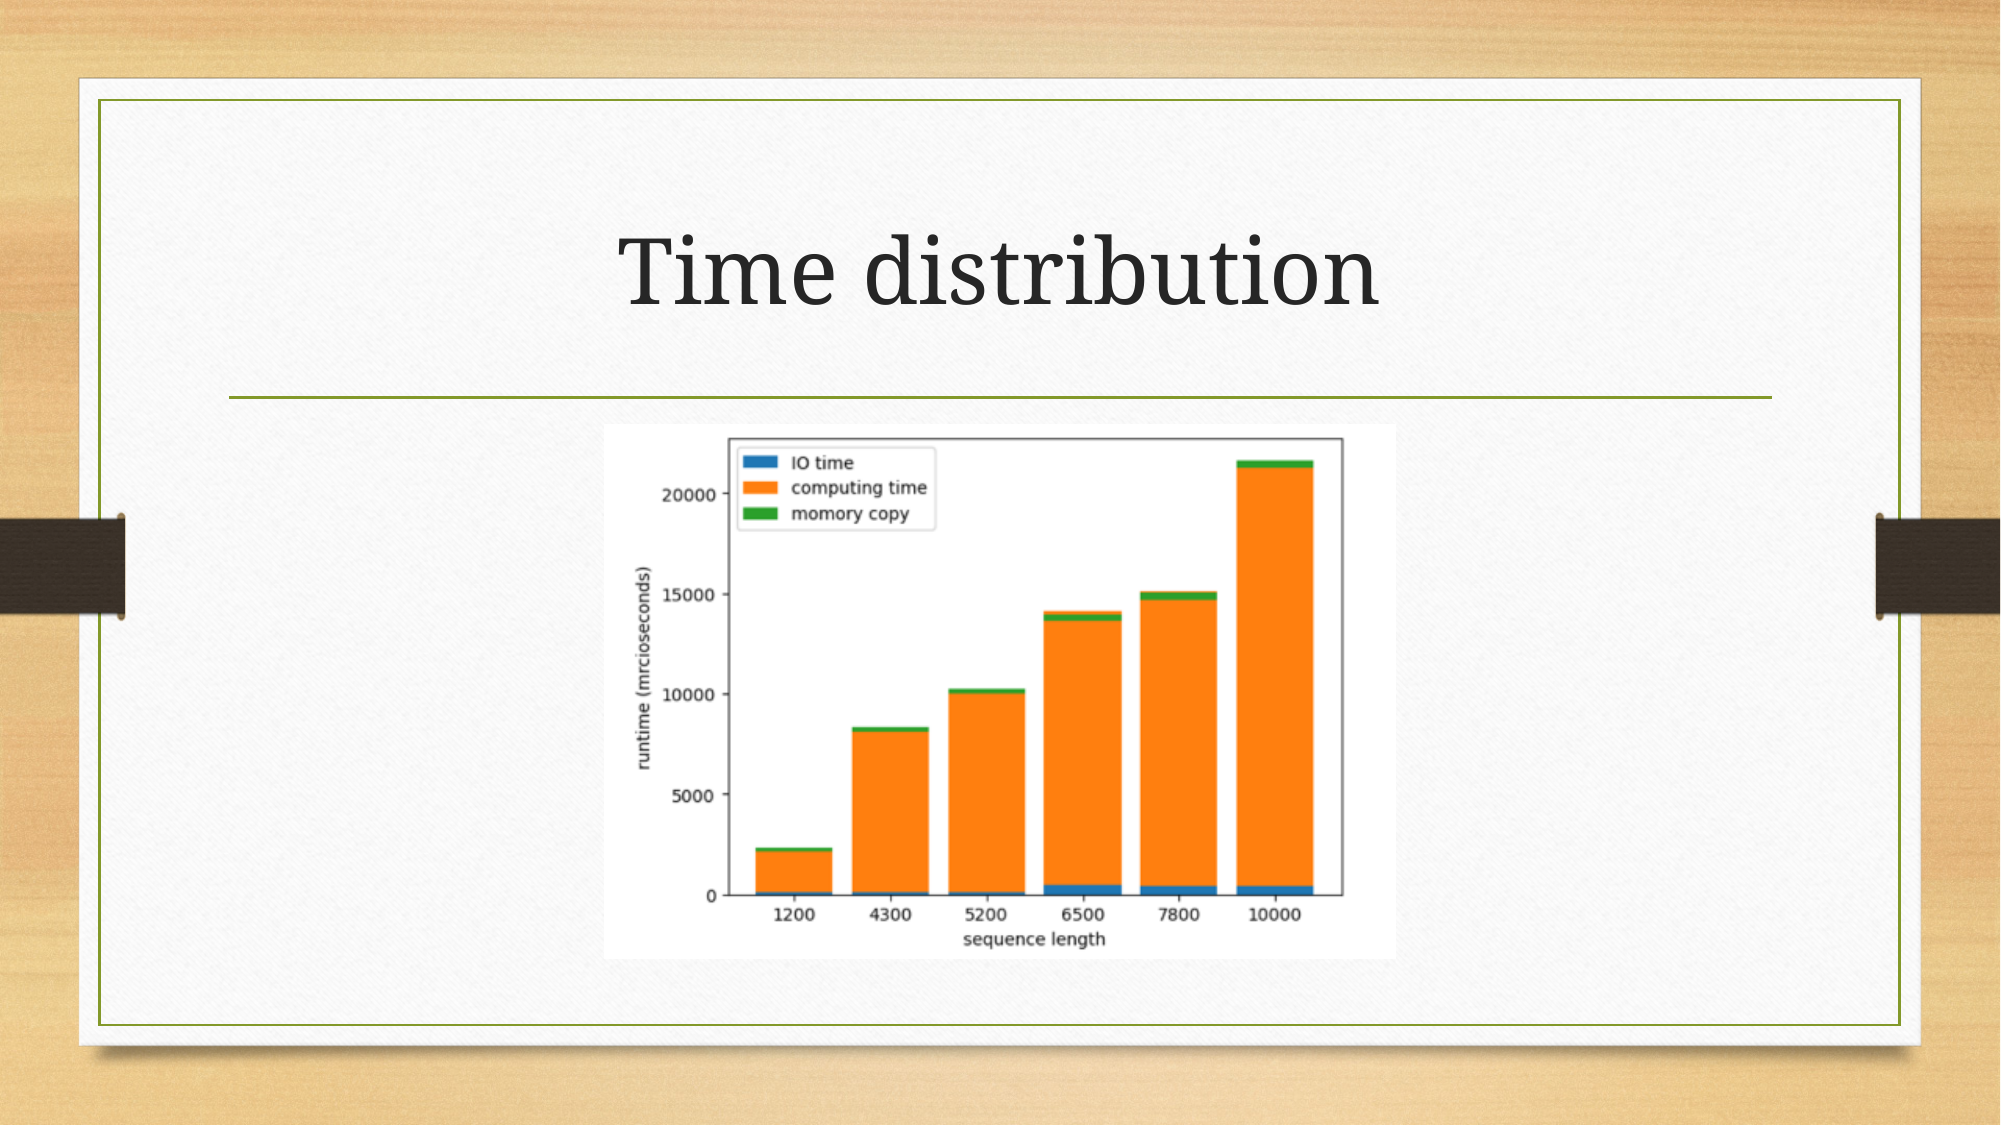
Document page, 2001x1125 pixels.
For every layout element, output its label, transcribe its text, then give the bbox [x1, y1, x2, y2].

picture [0, 0, 2001, 1125]
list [604, 424, 1396, 960]
title Time distribution [212, 161, 1788, 375]
